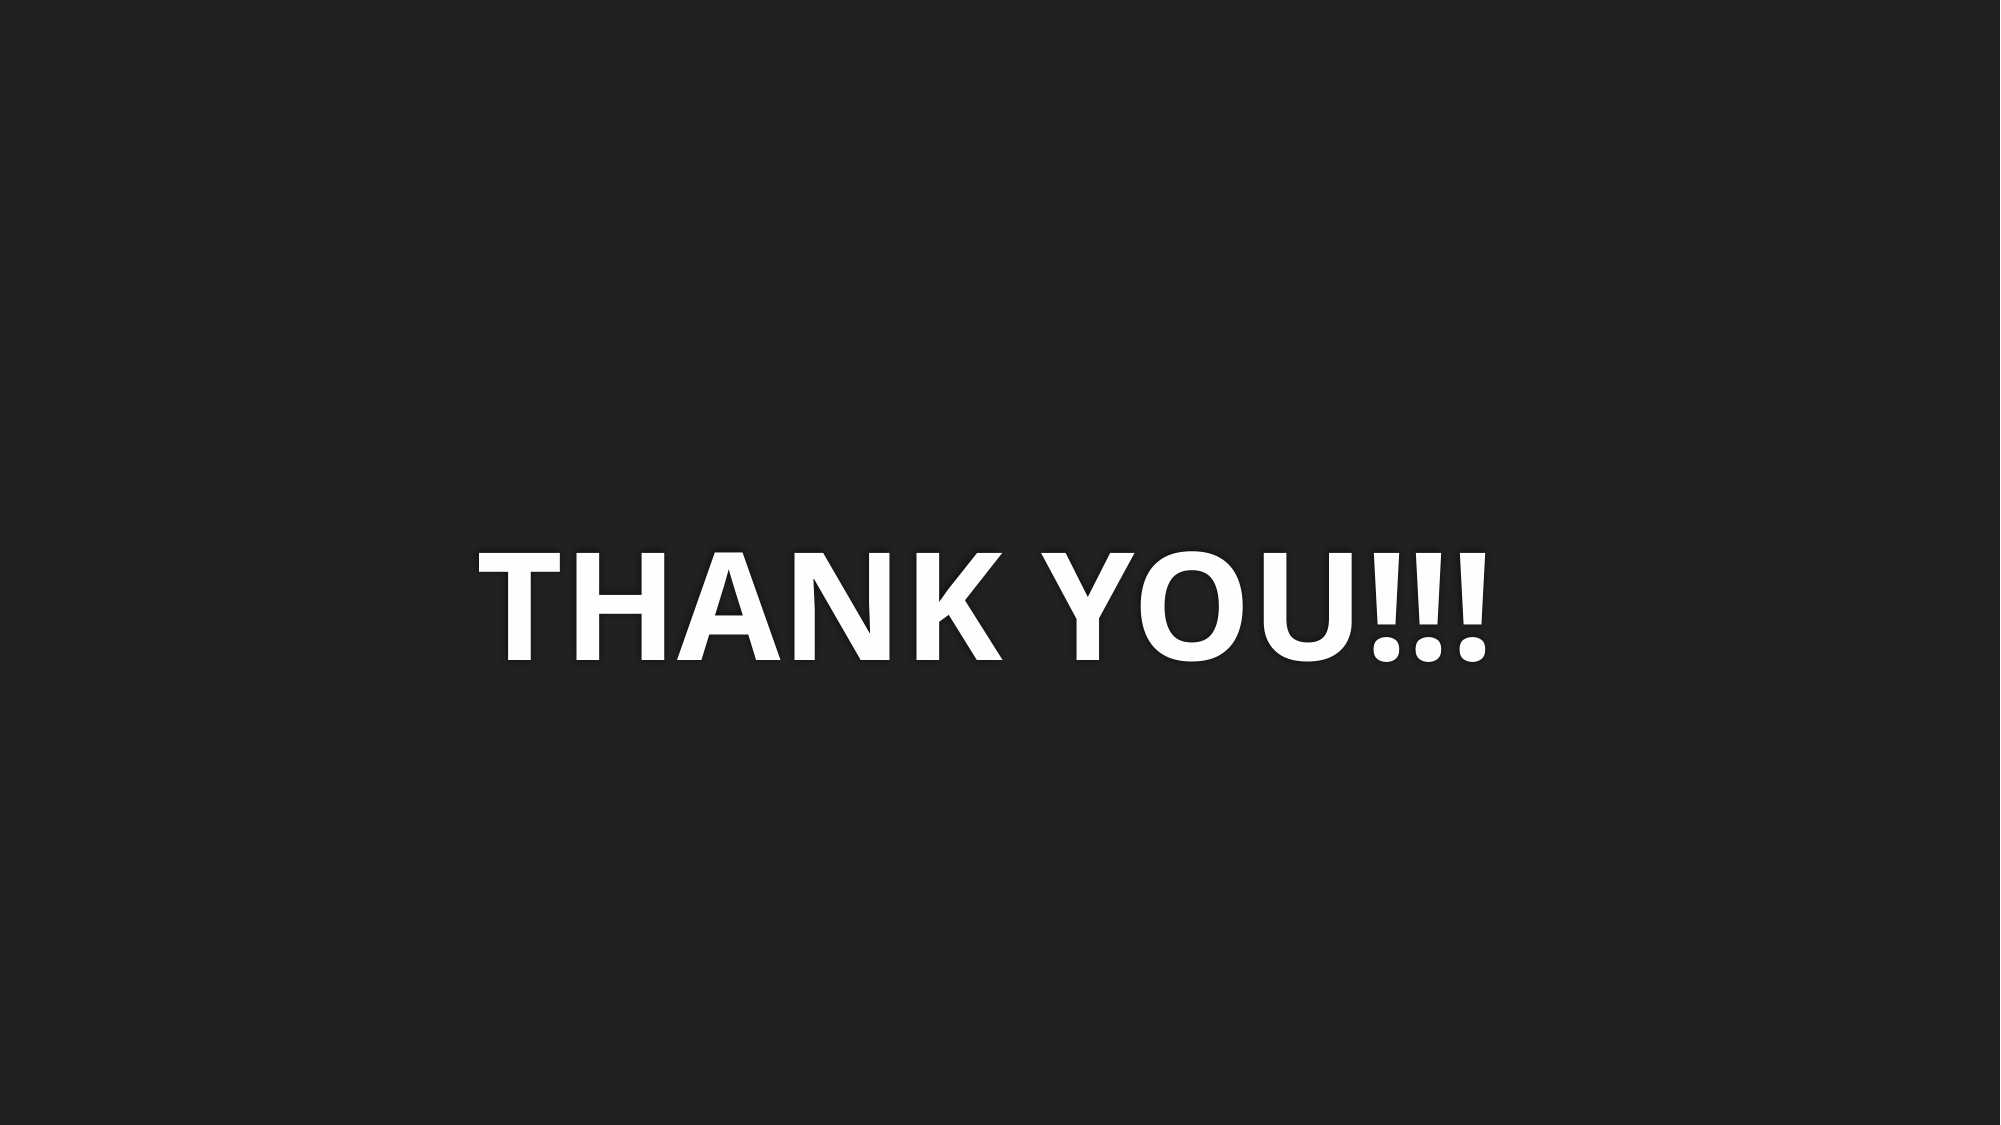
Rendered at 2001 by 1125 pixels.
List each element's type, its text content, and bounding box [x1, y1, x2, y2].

title THANK YOU!!! [318, 331, 1653, 698]
